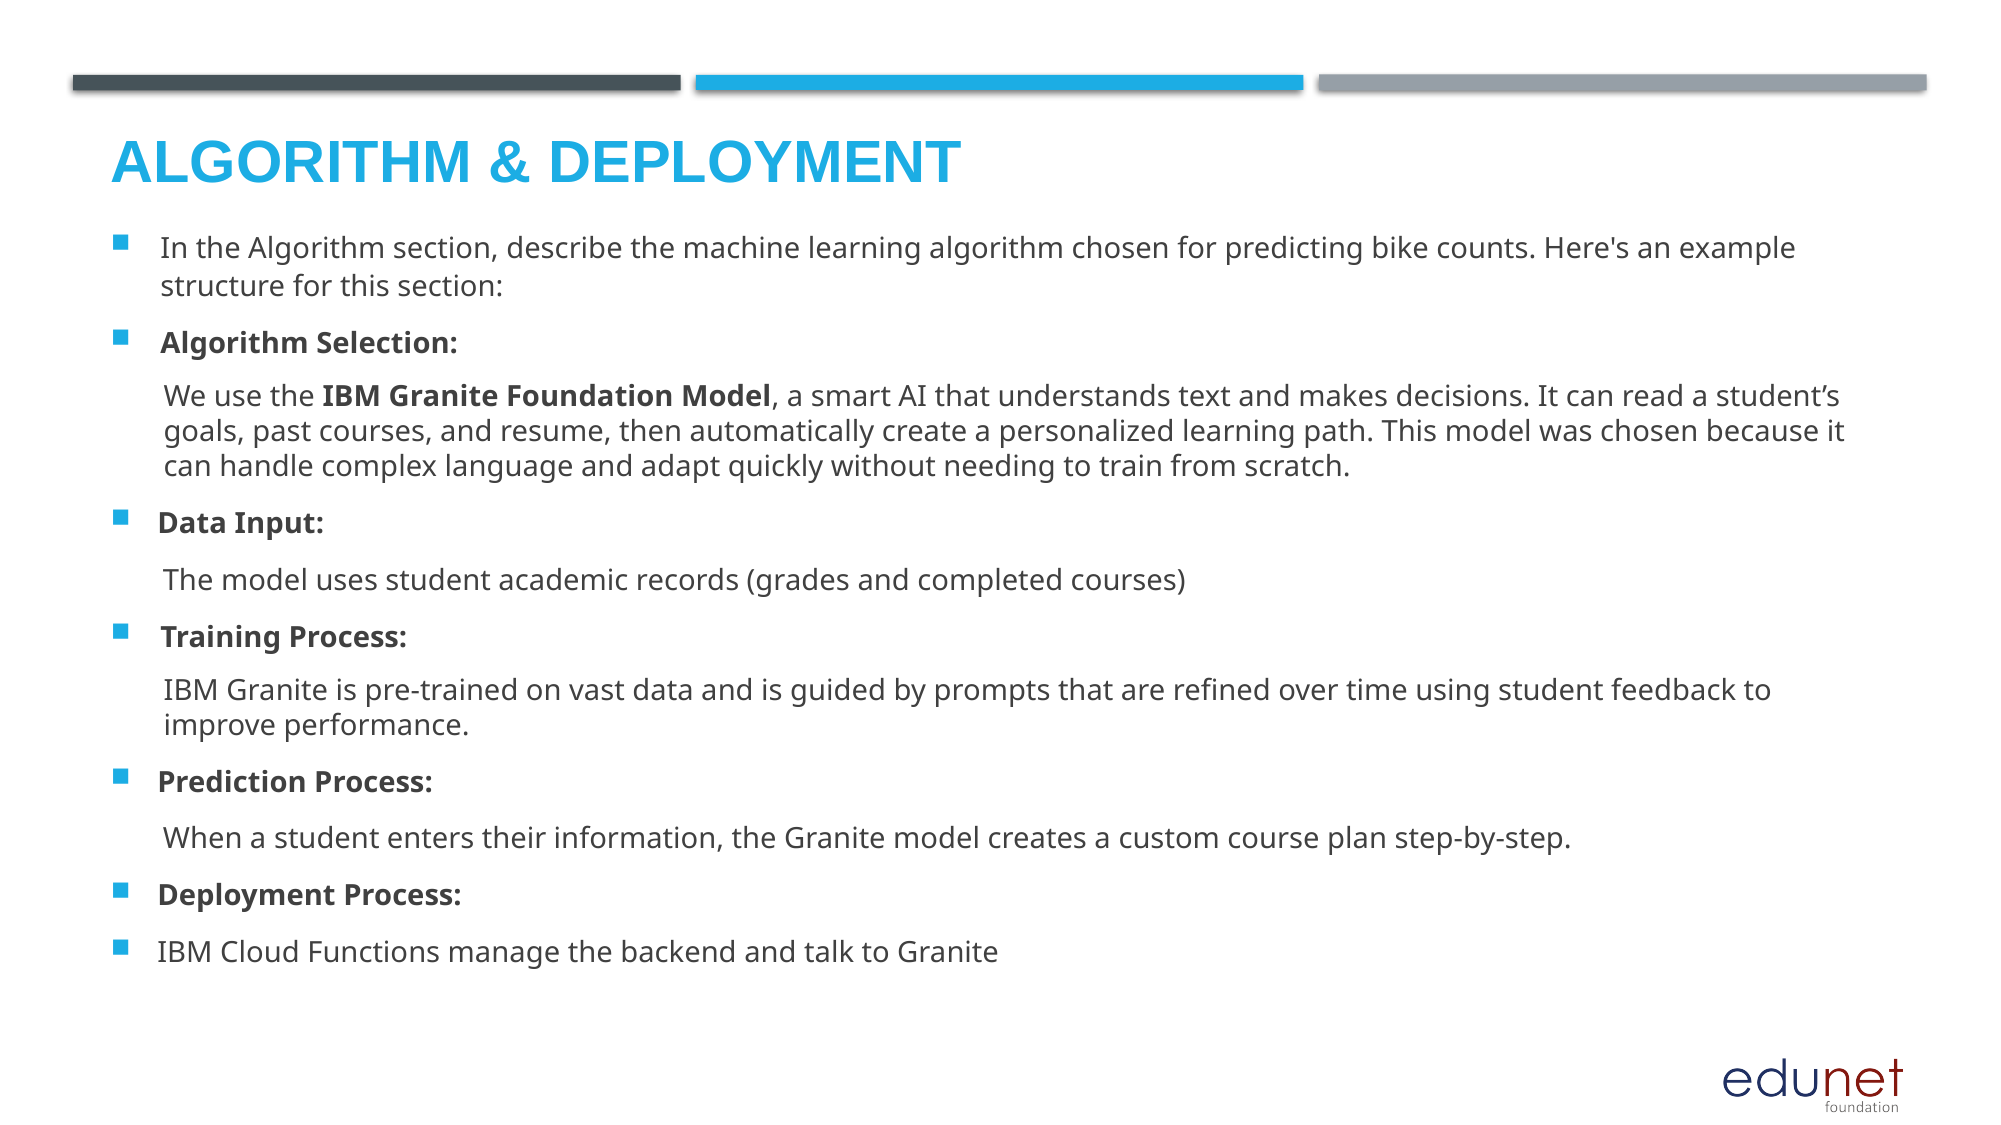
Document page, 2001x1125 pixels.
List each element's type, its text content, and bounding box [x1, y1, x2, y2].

title Algorithm & Deployment [95, 115, 1905, 203]
list In the Algorithm section, describe the machine learning algorithm chosen for predicting bike counts. Here's an example structure for this section: Algorithm Selection: We use the IBM Granite Foundation Model, a smart AI that understands text and makes decisions. It can read a student’s goals, past courses, and resume, then automatically create a personalized learning path. This model was chosen because it can handle complex language and adapt quickly without needing to train from scratch. Data Input: The model uses student academic records (grades and completed courses) Training Process: IBM Granite is pre-trained on vast data and is guided by prompts that are refined over time using student feedback to improve performance. Prediction Process: When a student enters their information, the Granite model creates a custom course plan step-by-step. Deployment Process: IBM Cloud Functions manage the backend and talk to Granite [95, 213, 1905, 981]
picture [1719, 1056, 1905, 1116]
